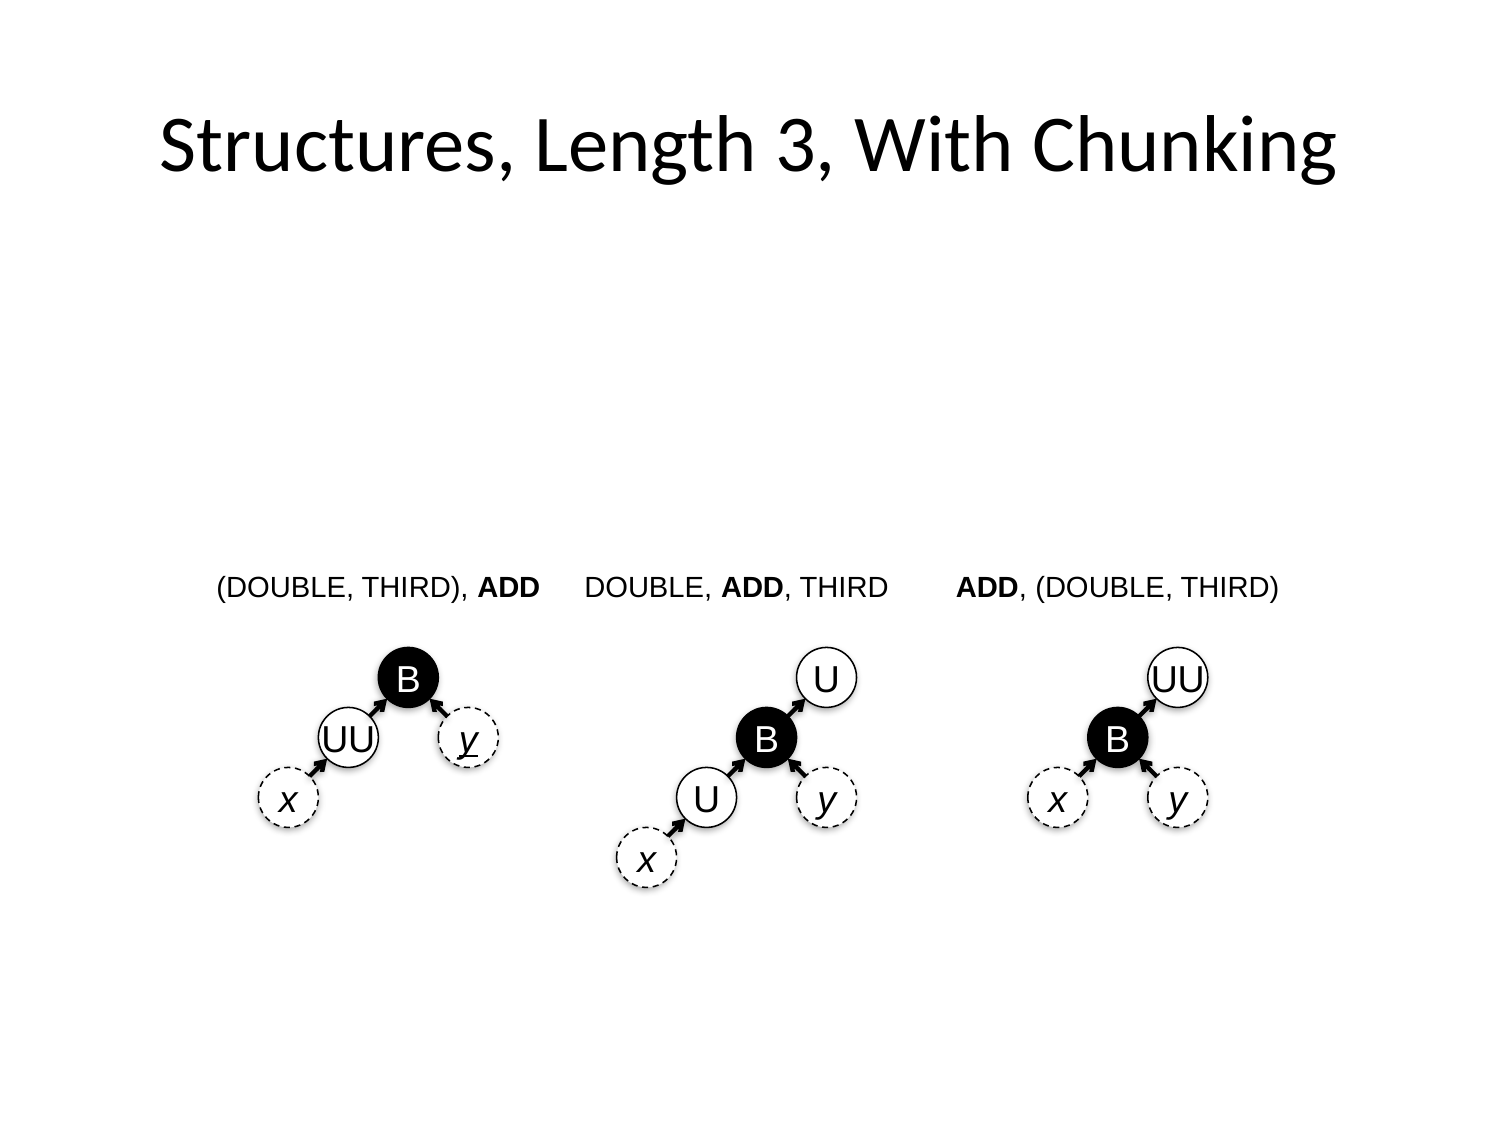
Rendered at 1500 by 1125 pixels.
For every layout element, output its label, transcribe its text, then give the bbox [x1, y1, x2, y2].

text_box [569, 560, 904, 888]
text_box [199, 560, 558, 828]
title Structures, Length 3, With Chunking [75, 45, 1425, 233]
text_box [939, 560, 1297, 828]
